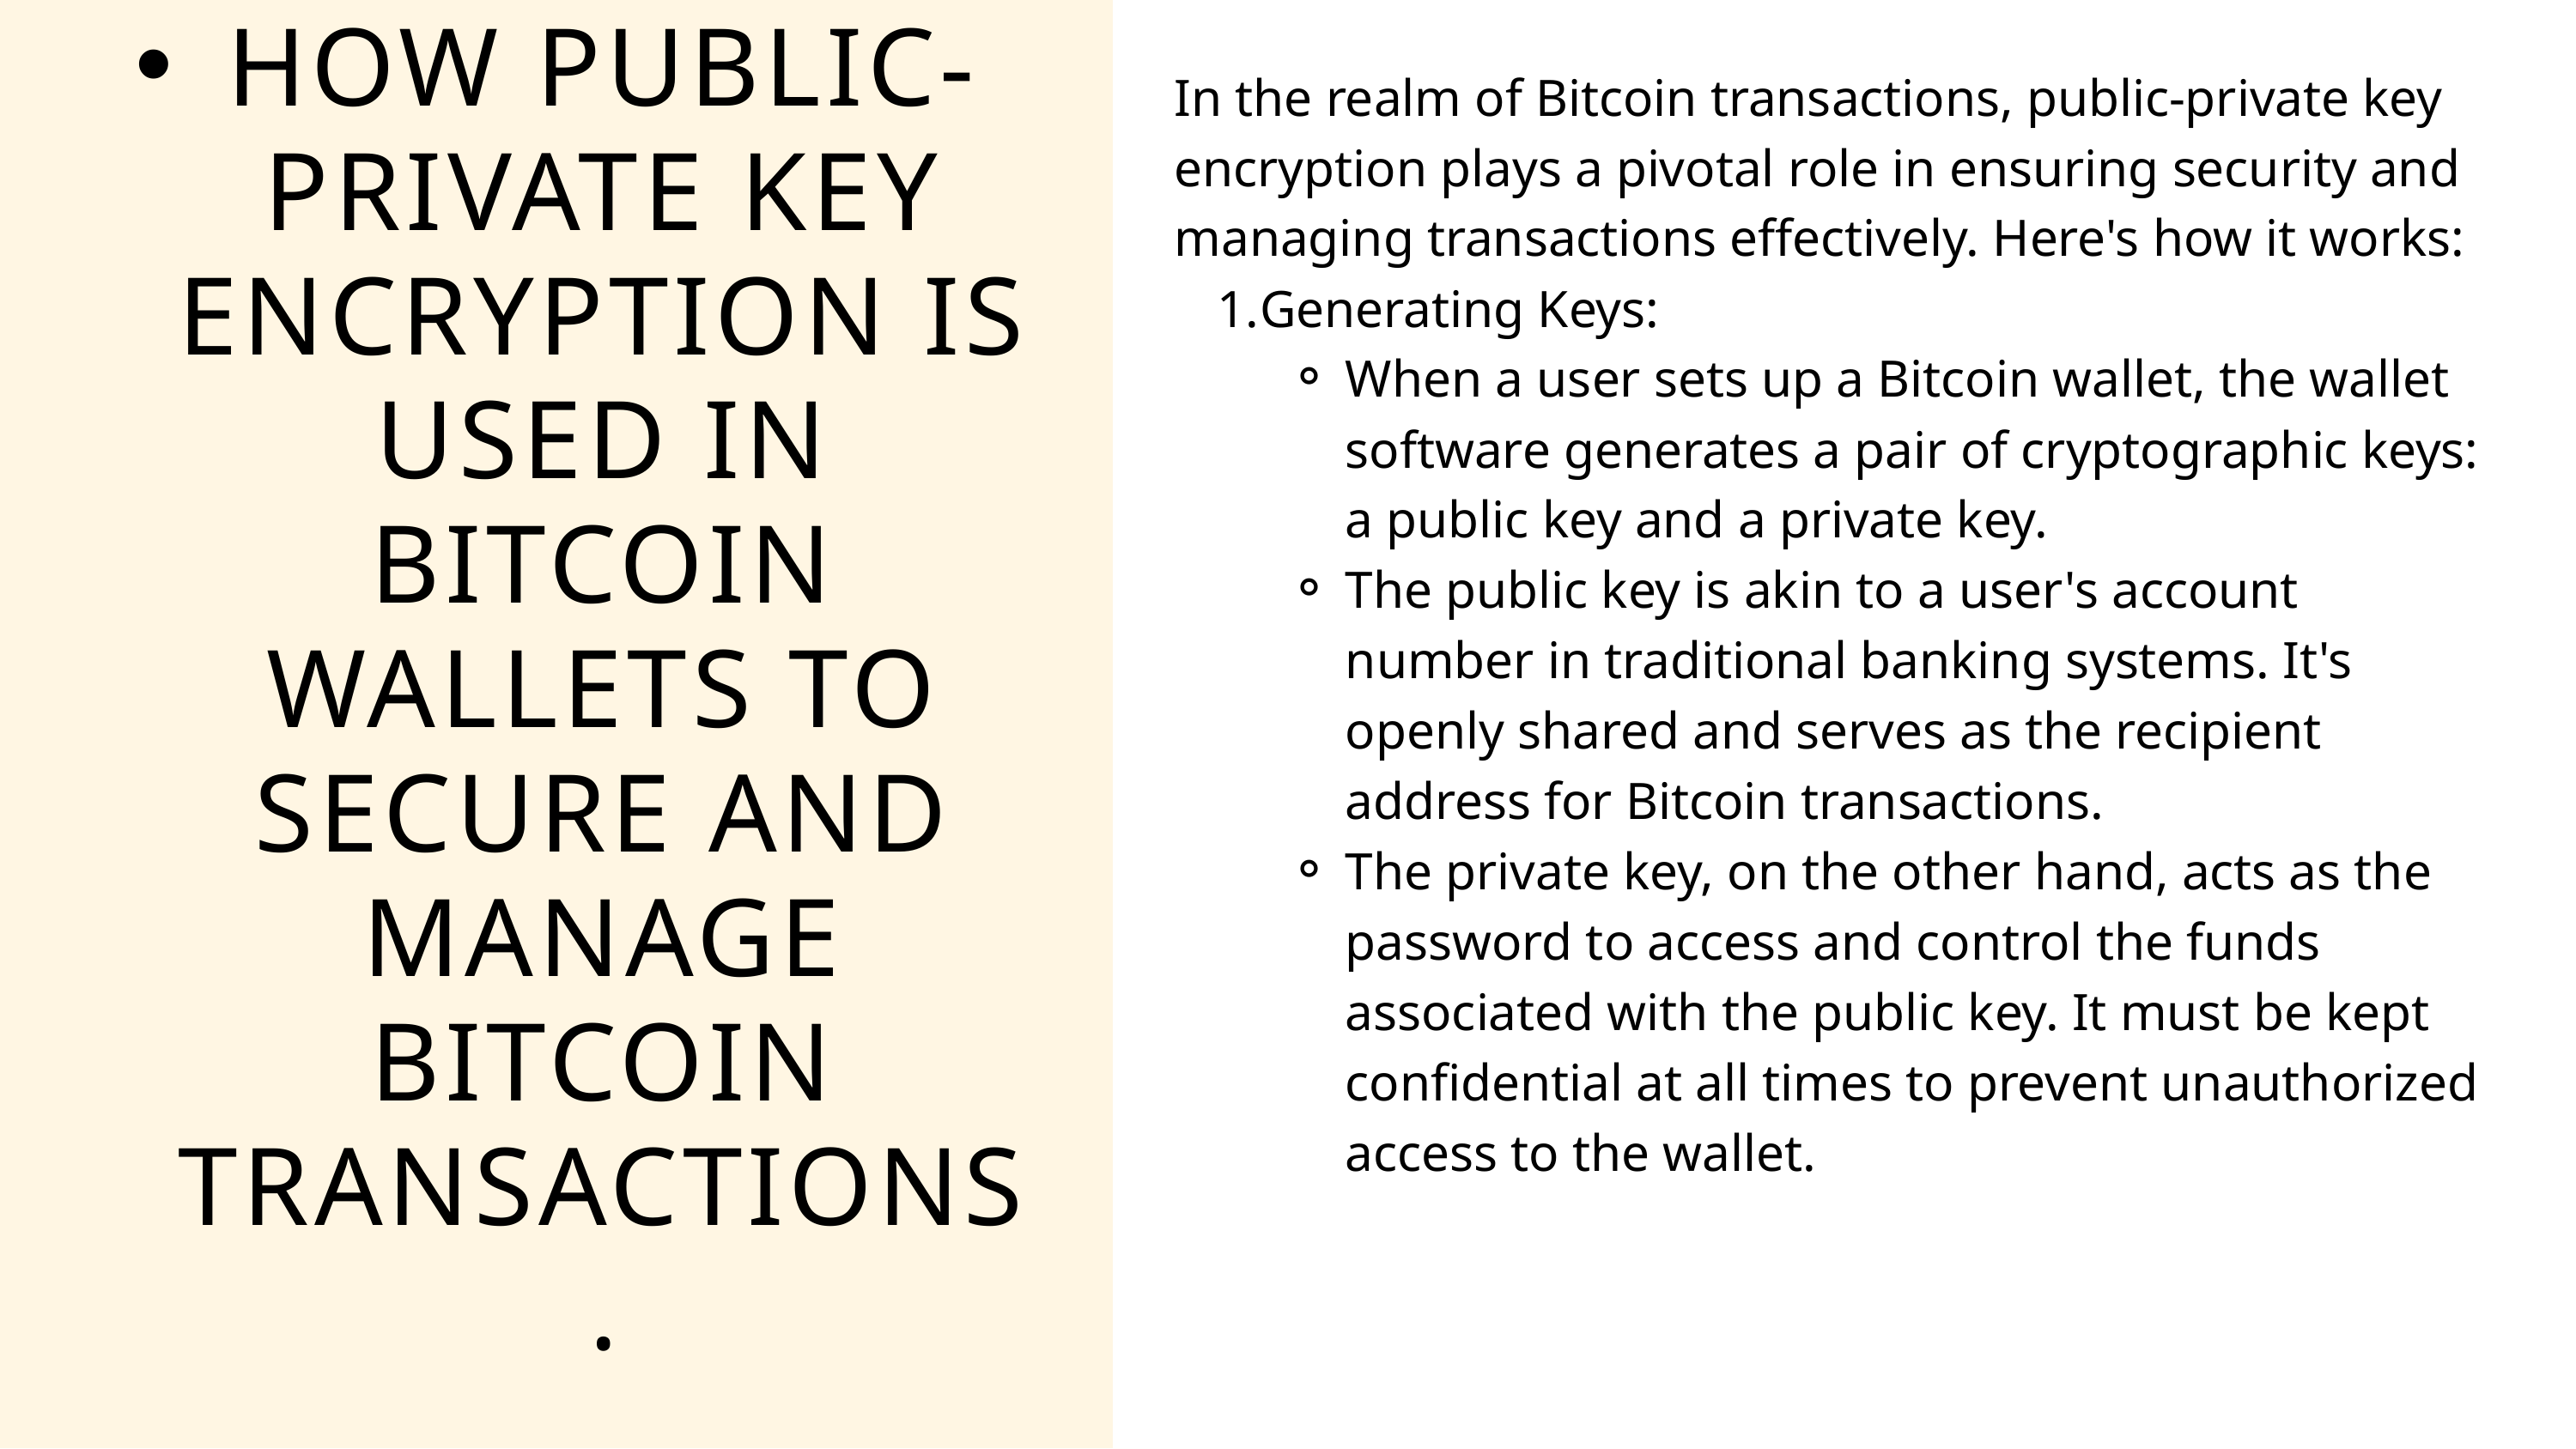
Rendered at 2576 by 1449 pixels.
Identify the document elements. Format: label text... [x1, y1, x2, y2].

text_box In the realm of Bitcoin transactions, public-private key encryption plays a pivotal role in ensuring security and managing transactions effectively. Here's how it works: Generating Keys: When a user sets up a Bitcoin wallet, the wallet software generates a pair of cryptographic keys: a public key and a private key. The public key is akin to a user's account number in traditional banking systems. It's openly shared and serves as the recipient address for Bitcoin transactions. The private key, on the other hand, acts as the password to access and control the funds associated with the public key. It must be kept confidential at all times to prevent unauthorized access to the wallet. [1174, 55, 2494, 1323]
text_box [0, 0, 1114, 1449]
